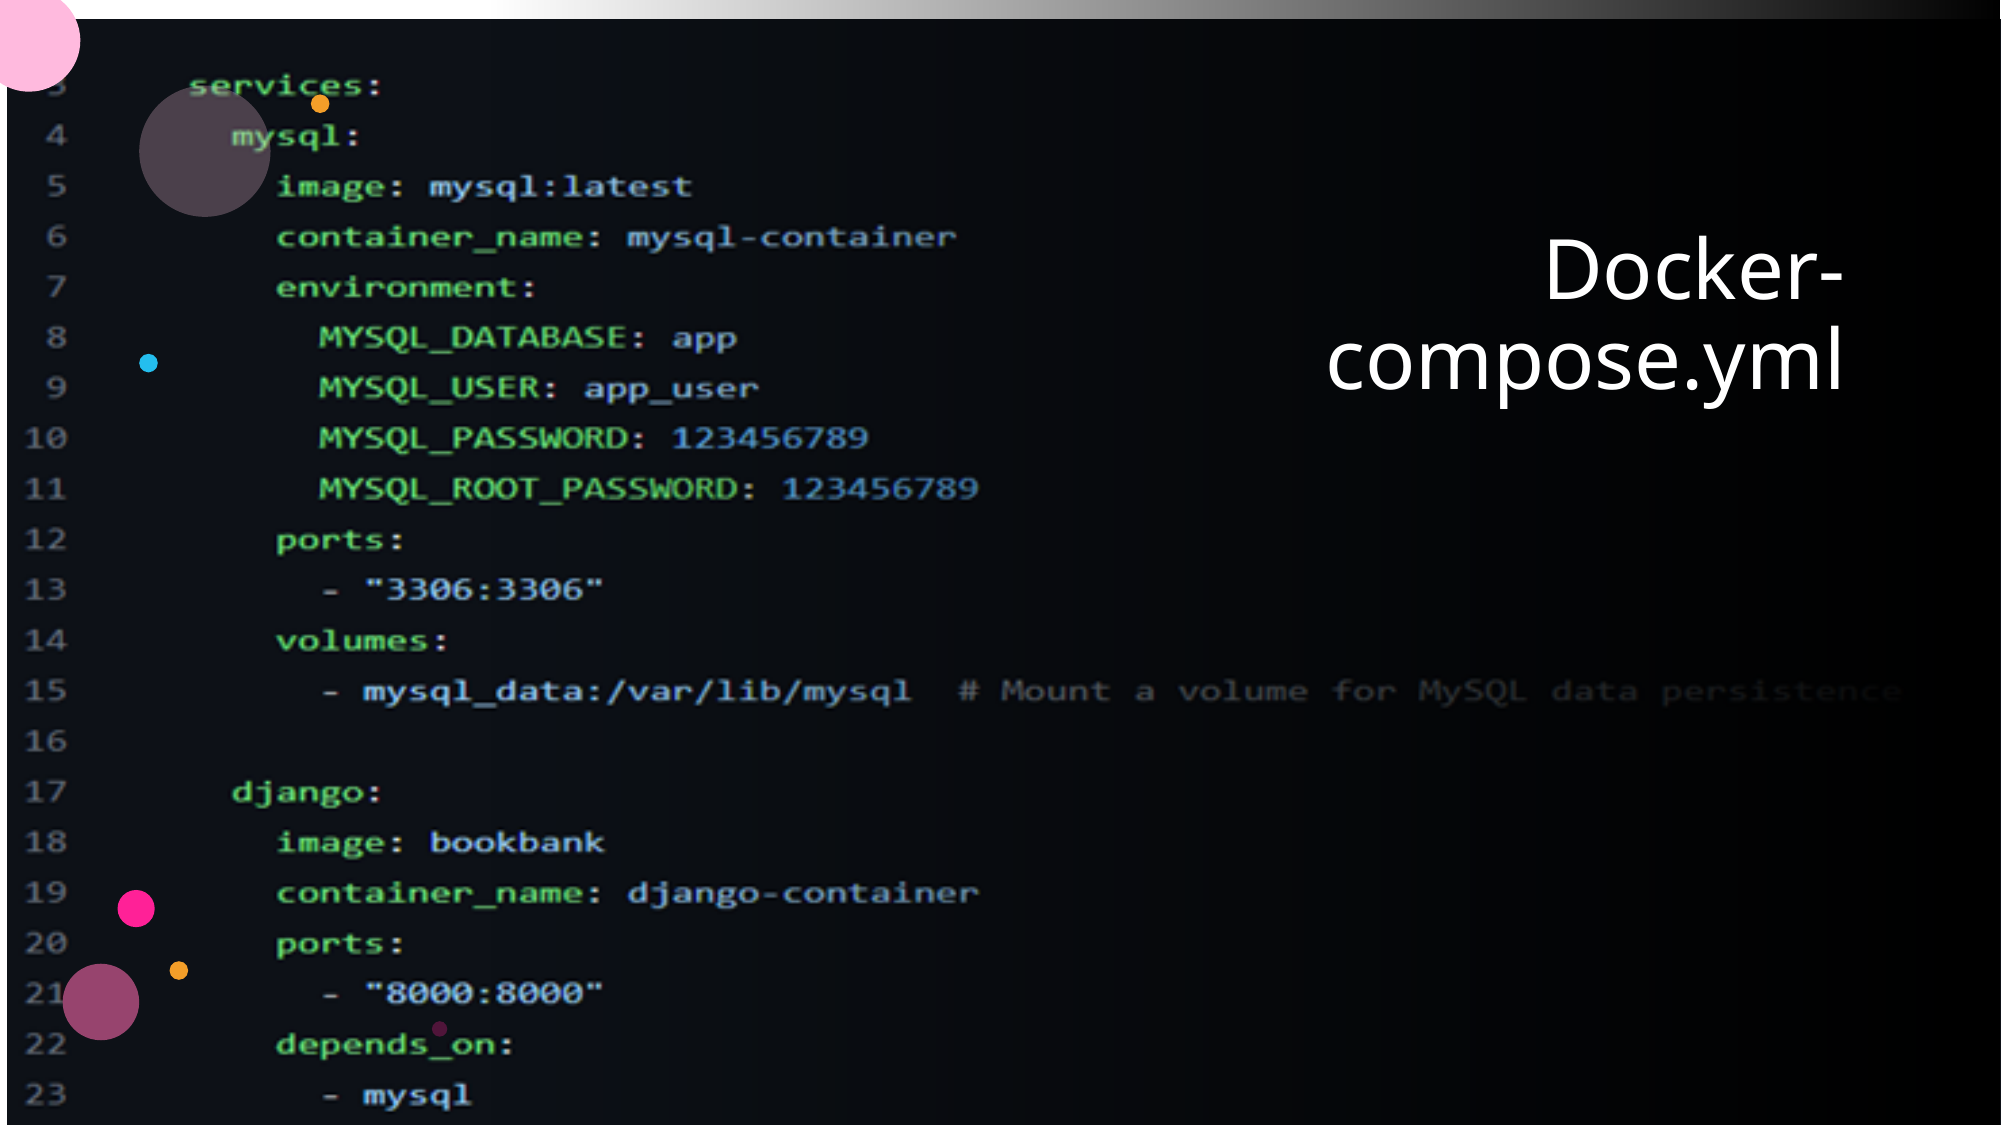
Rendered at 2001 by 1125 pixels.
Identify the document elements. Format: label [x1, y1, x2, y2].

picture [6, 19, 2001, 1125]
text_box [0, 0, 2000, 1125]
